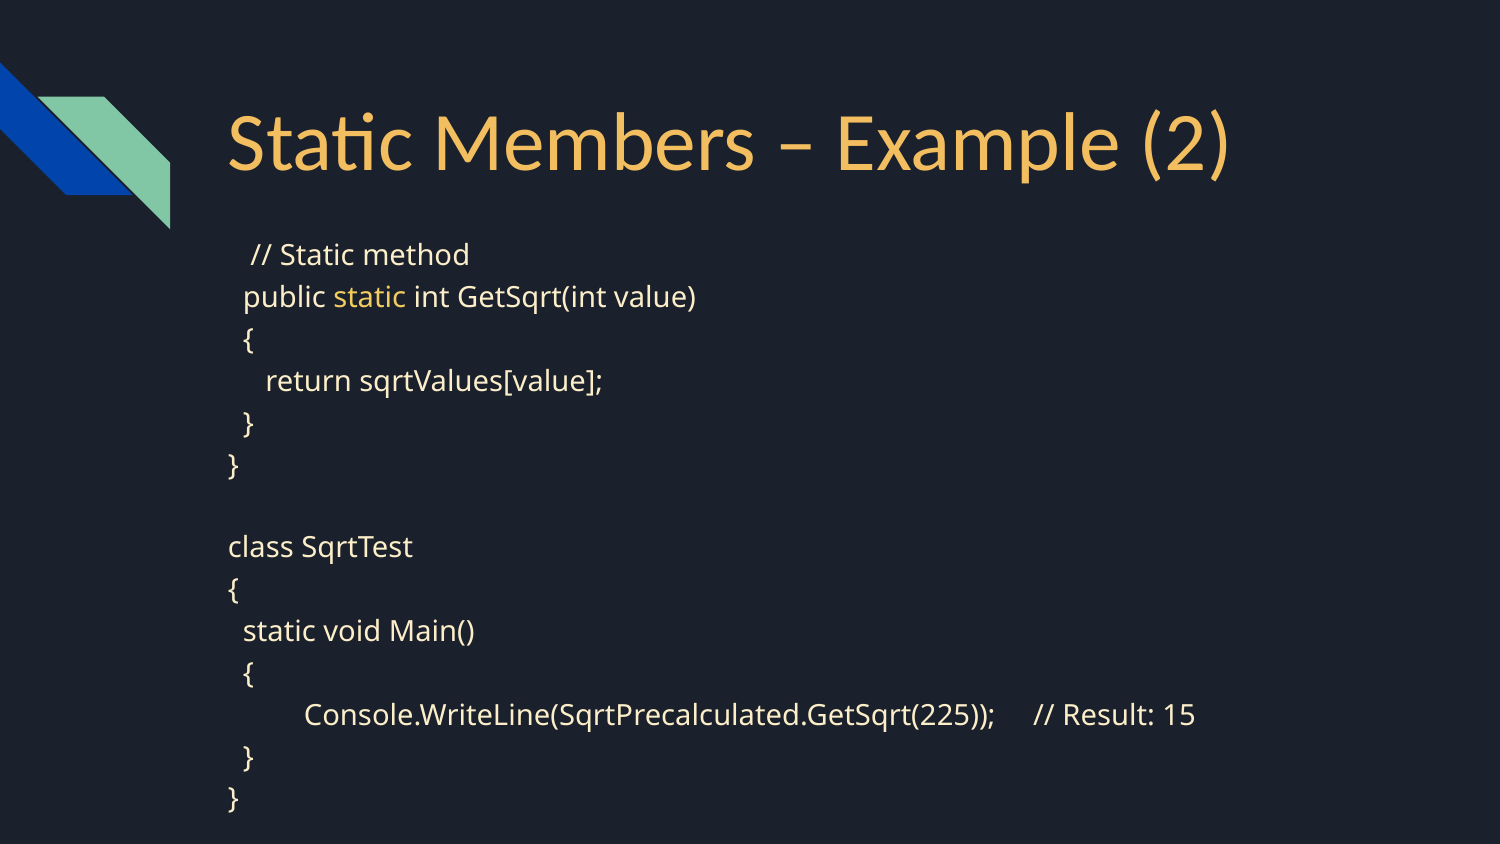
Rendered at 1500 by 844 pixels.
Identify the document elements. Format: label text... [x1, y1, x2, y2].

title Static Members – Example (2) [212, 64, 1368, 214]
list // Static method public static int GetSqrt(int value) { return sqrtValues[value]; } } class SqrtTest { static void Main() { Console.WriteLine(SqrtPrecalculated.GetSqrt(225)); // Result: 15 } } [212, 214, 1368, 735]
